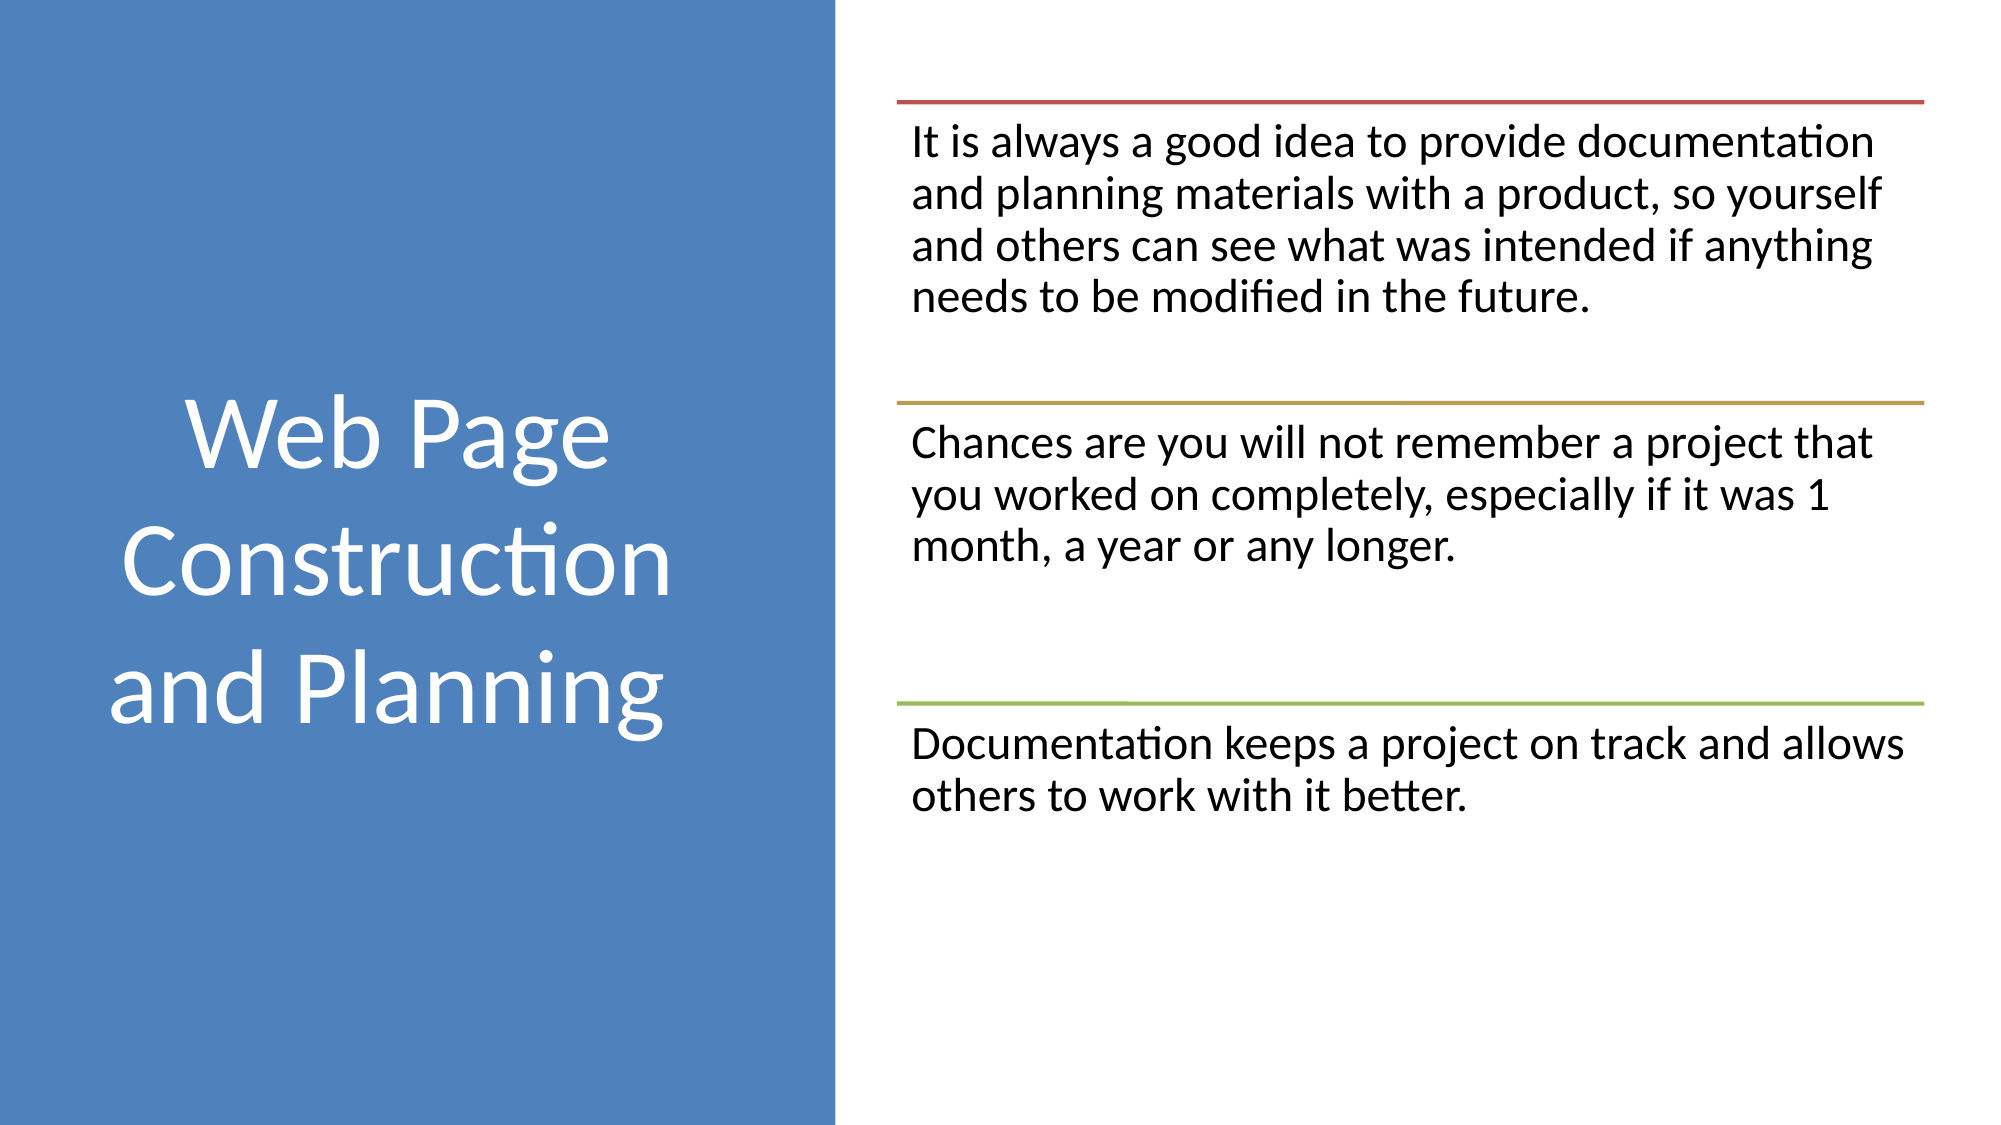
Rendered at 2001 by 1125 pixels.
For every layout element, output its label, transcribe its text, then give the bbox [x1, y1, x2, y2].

title Web Page Construction and Planning [86, 101, 711, 1005]
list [896, 101, 1925, 1005]
text_box [0, 0, 837, 1125]
